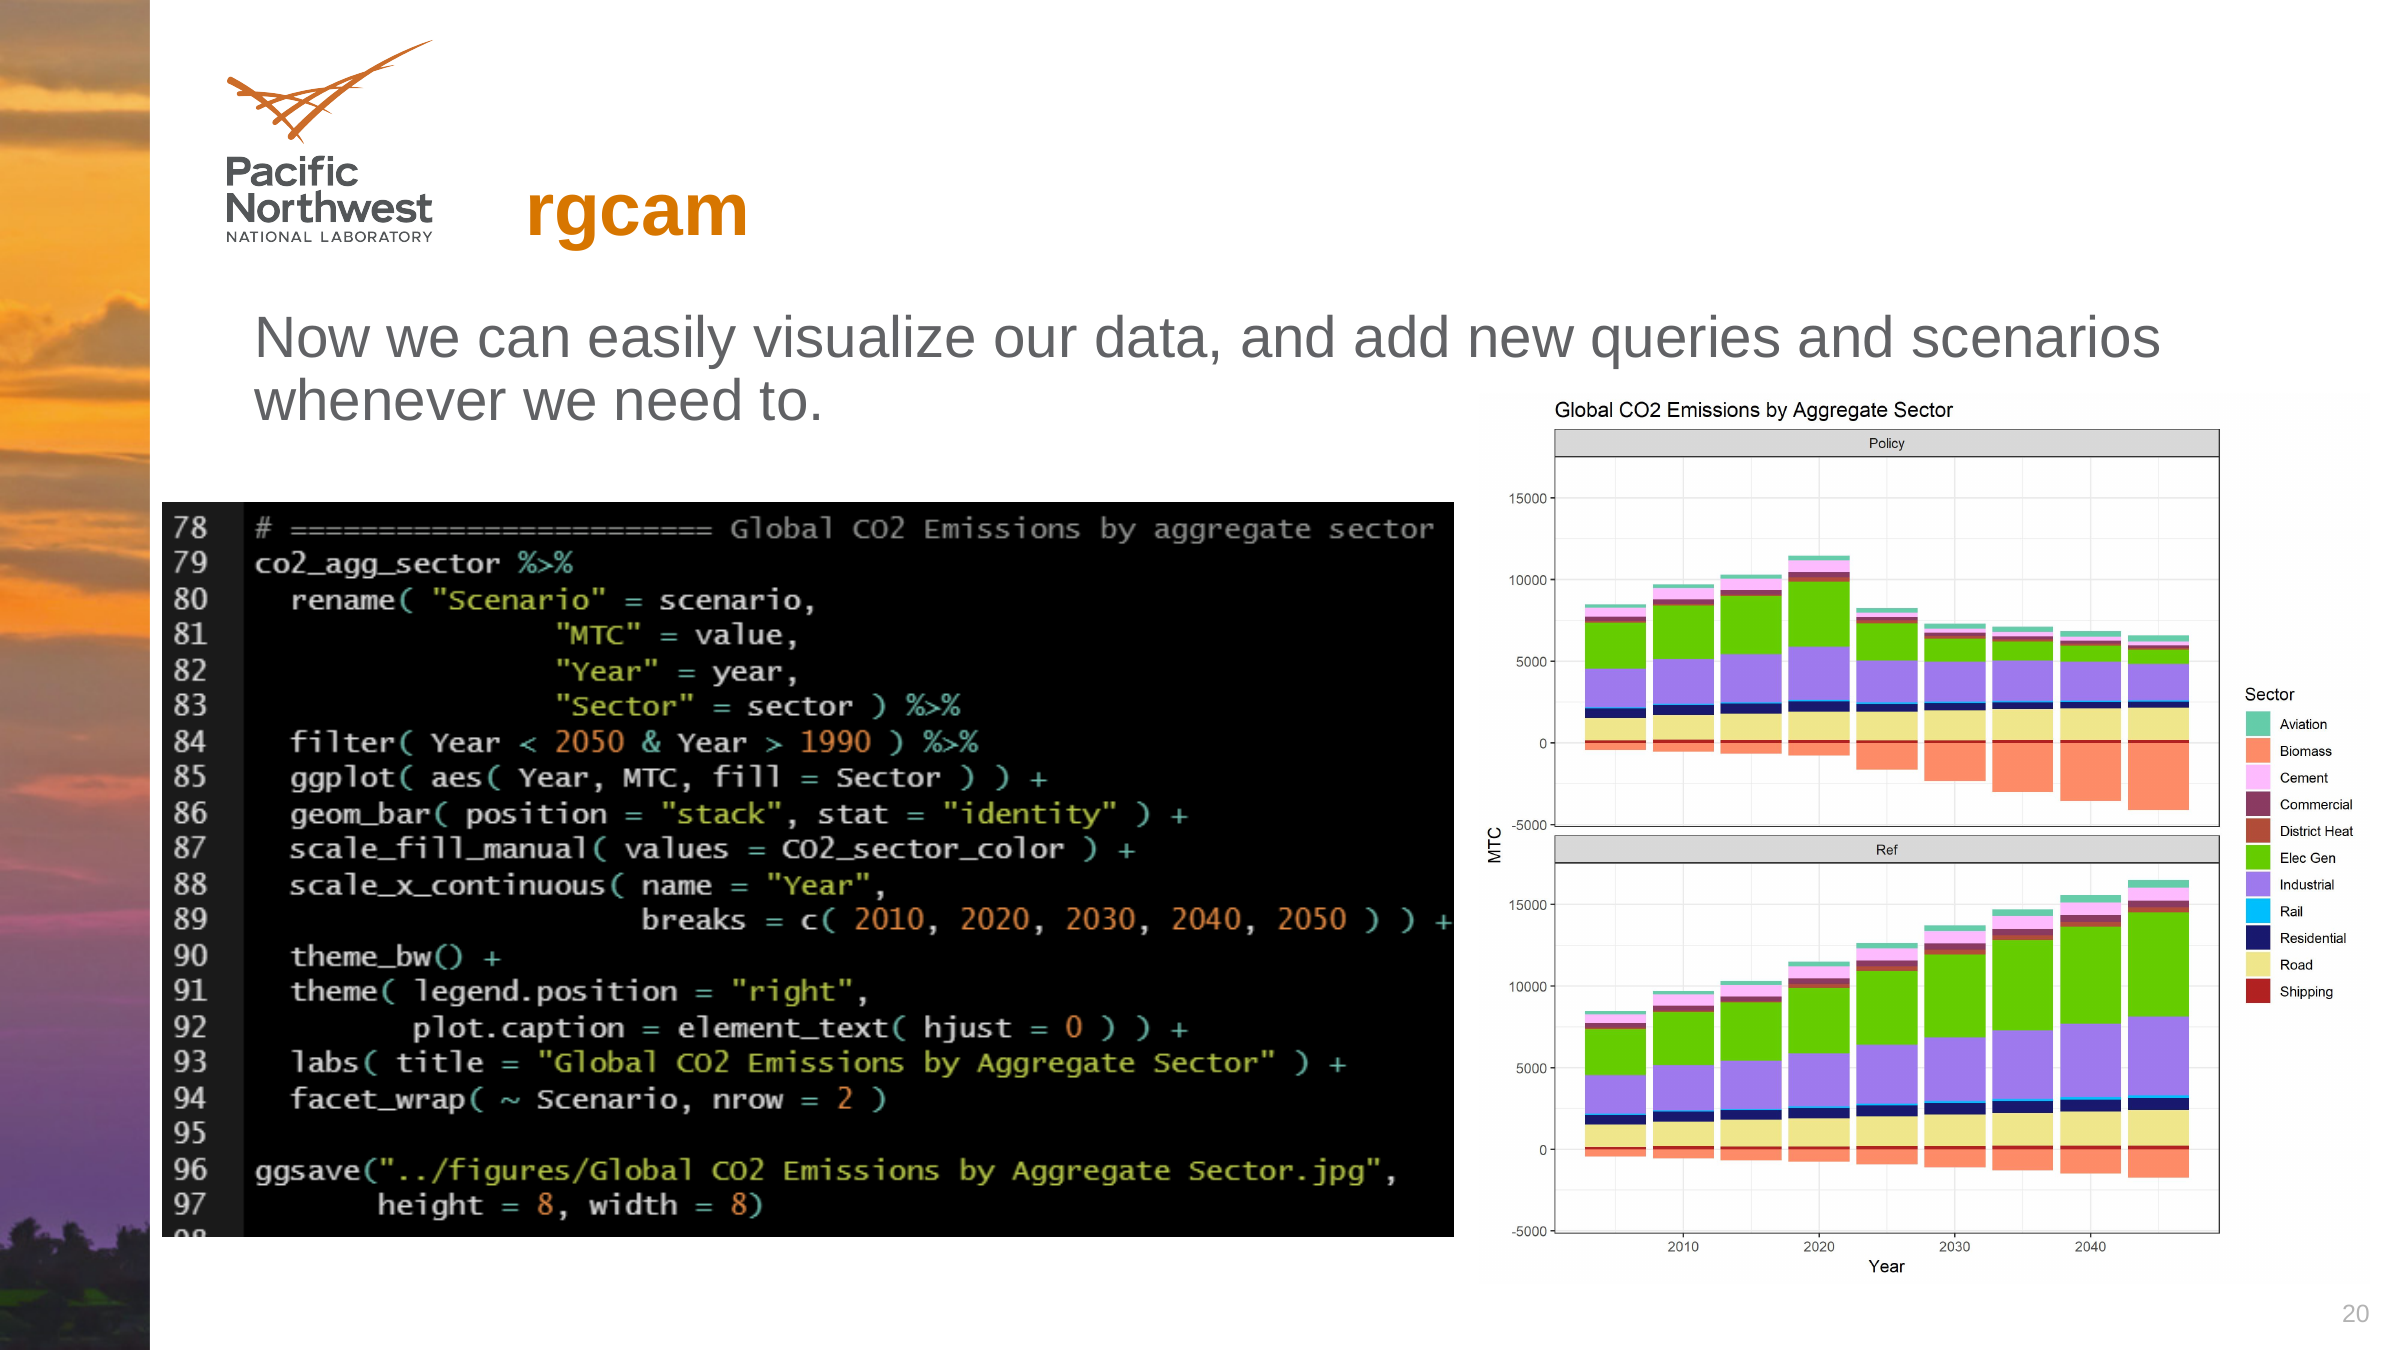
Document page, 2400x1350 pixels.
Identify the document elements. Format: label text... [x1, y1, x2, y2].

list Now we can easily visualize our data, and add new queries and scenarios whenever we need to. [239, 299, 2350, 1237]
title rgcam [525, 44, 2325, 260]
picture [0, 0, 149, 1350]
picture [162, 502, 1454, 1237]
picture [1479, 393, 2370, 1284]
picture [225, 38, 435, 244]
slide_number 20 [2295, 1284, 2370, 1350]
